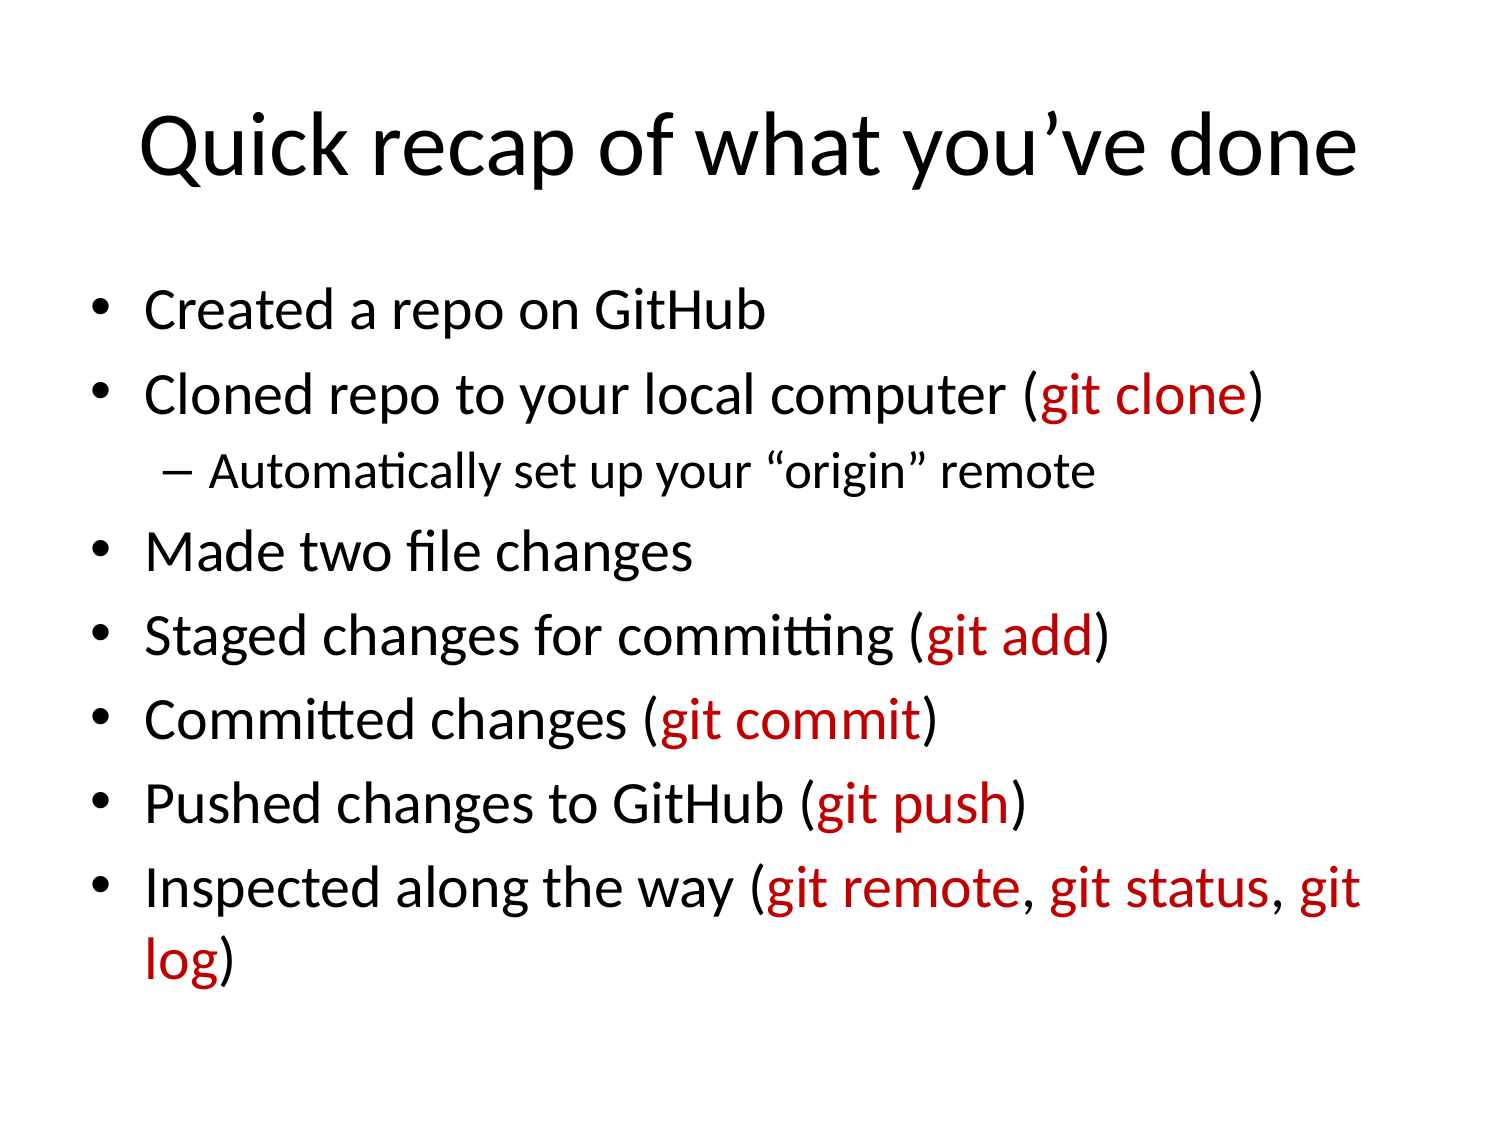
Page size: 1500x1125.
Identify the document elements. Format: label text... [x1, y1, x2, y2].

list Created a repo on GitHub Cloned repo to your local computer (git clone) Automatically set up your “origin” remote Made two file changes Staged changes for committing (git add) Committed changes (git commit) Pushed changes to GitHub (git push) Inspected along the way (git remote, git status, git log) [75, 262, 1425, 1005]
title Quick recap of what you’ve done [75, 45, 1425, 233]
